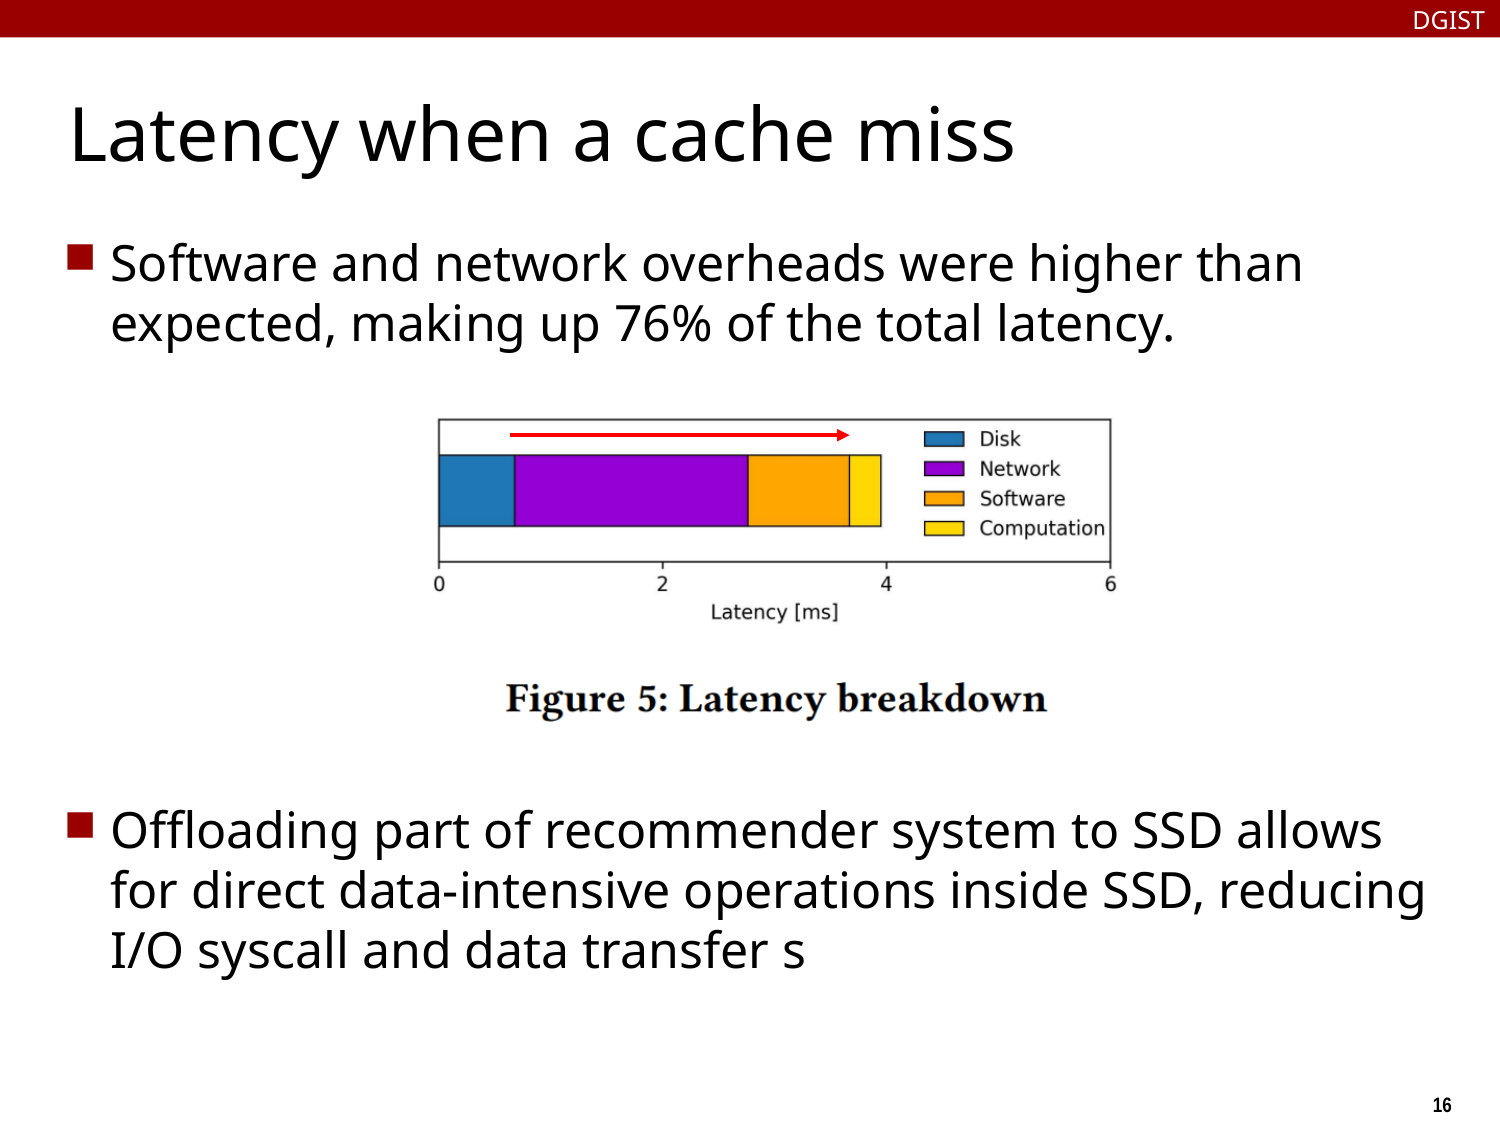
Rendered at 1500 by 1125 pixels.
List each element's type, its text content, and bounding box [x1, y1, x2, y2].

text_box DGIST [1412, 4, 1500, 34]
list Software and network overheads were higher than expected, making up 76% of the total latency. Offloading part of recommender system to SSD allows for direct data-intensive operations inside SSD, reducing I/O syscall and data transfer s [62, 224, 1438, 563]
text_box [0, 0, 1500, 38]
picture [325, 360, 1175, 749]
title Latency when a cache miss [62, 41, 1438, 222]
